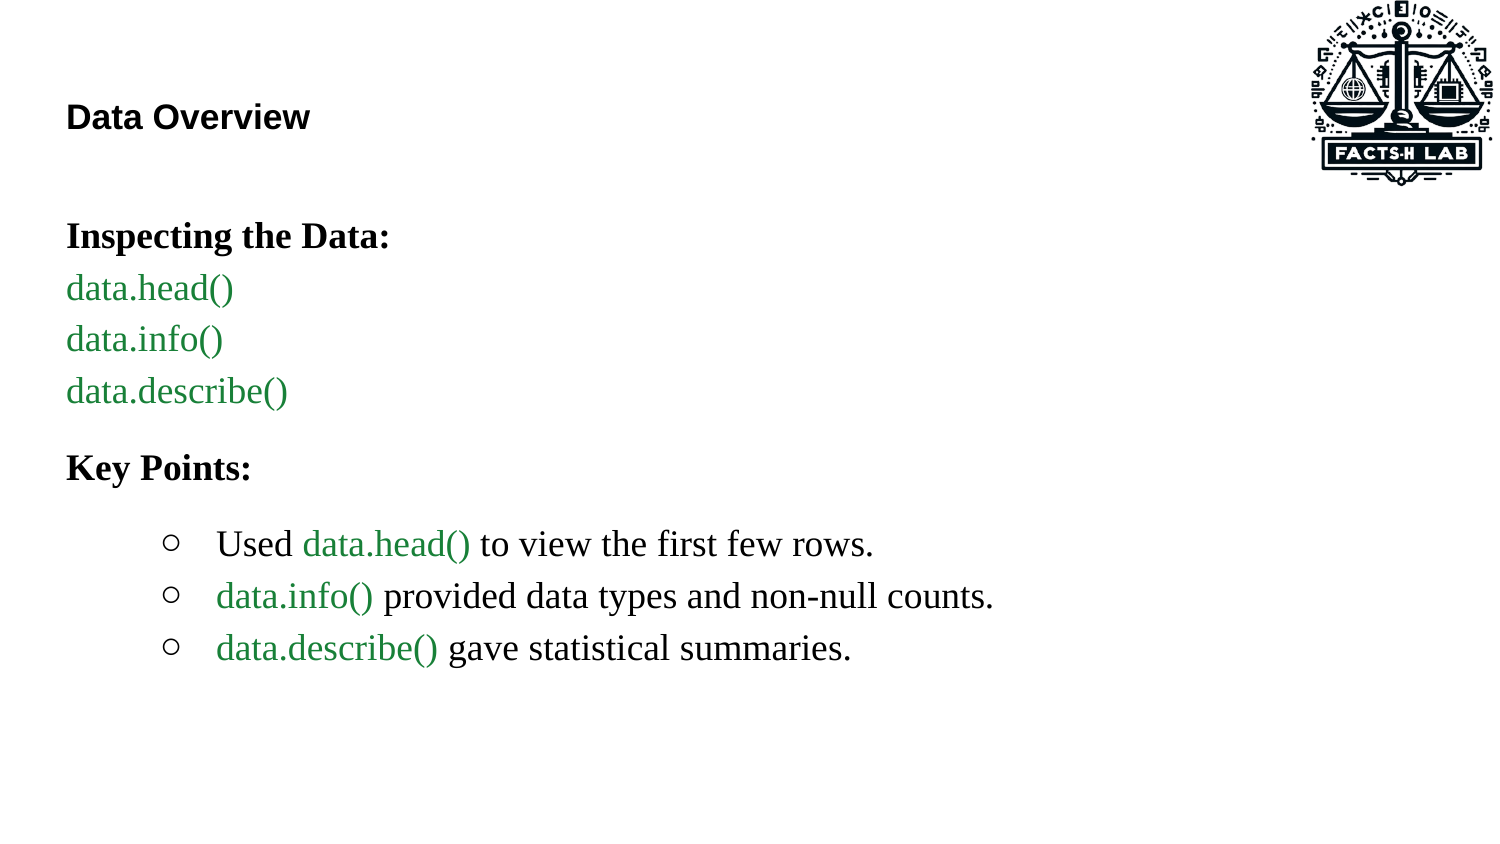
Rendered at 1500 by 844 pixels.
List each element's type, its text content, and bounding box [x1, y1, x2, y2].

picture [1306, 0, 1500, 189]
title Data Overview [51, 72, 1449, 167]
list Inspecting the Data: data.head() data.info() data.describe() Key Points: Used data.head() to view the first few rows. data.info() provided data types and non-null counts. data.describe() gave statistical summaries. [51, 189, 1449, 750]
